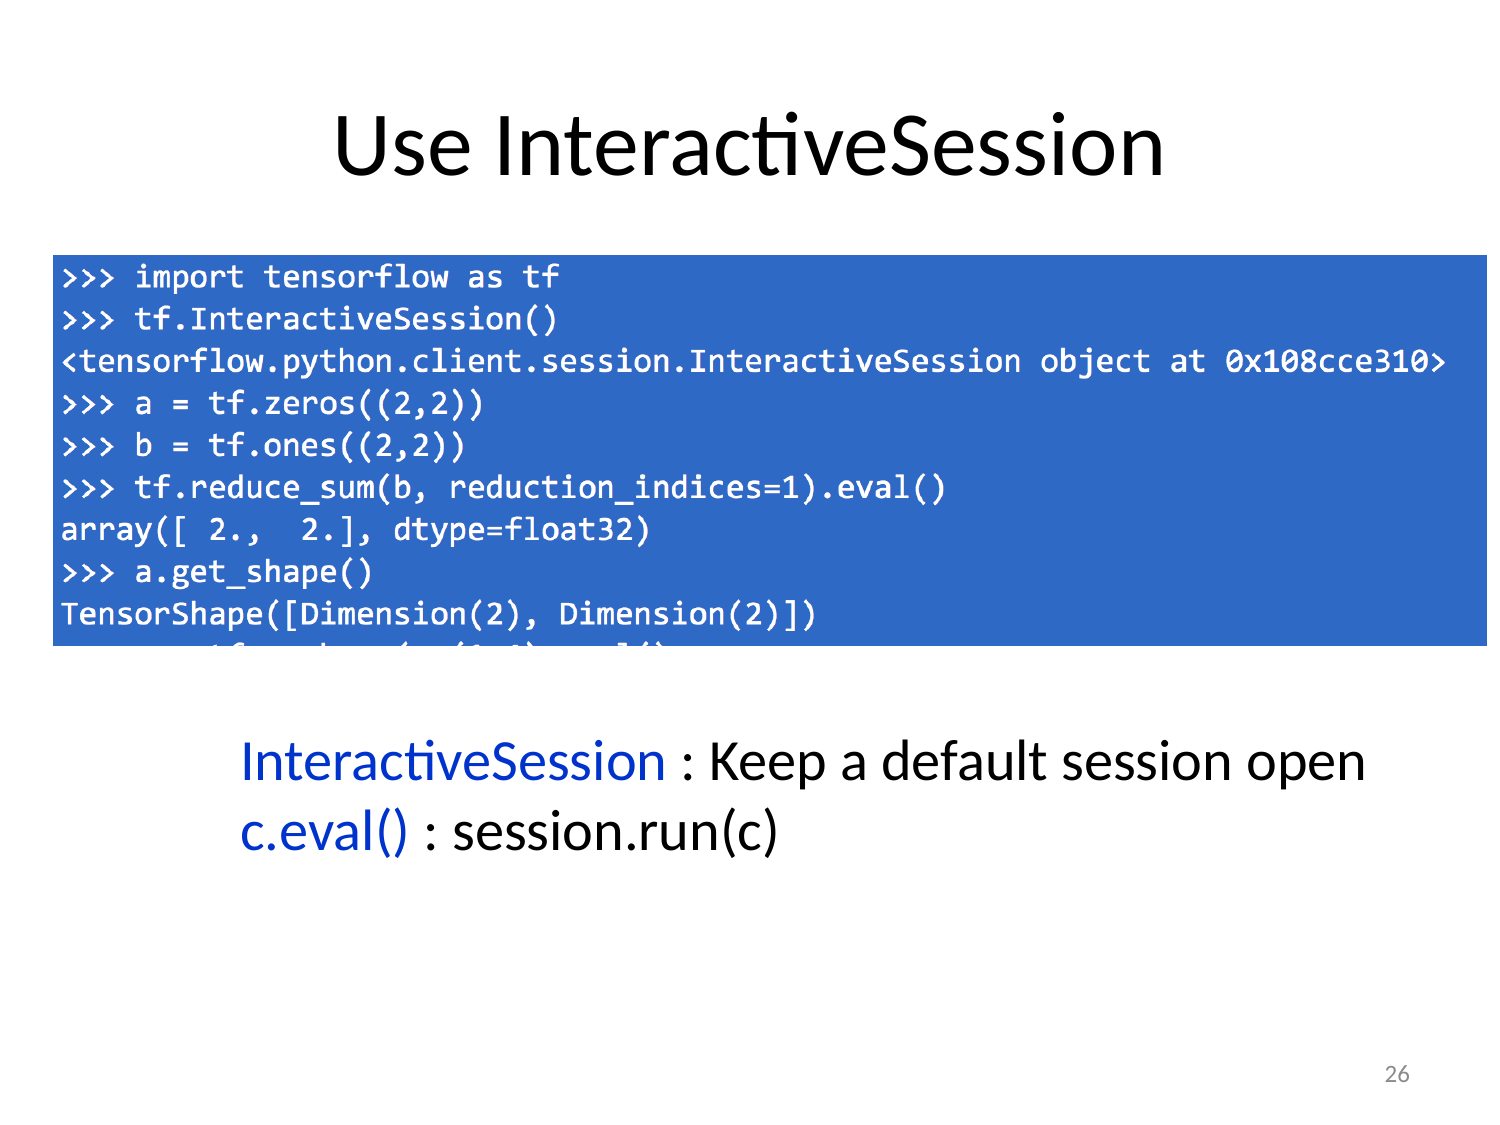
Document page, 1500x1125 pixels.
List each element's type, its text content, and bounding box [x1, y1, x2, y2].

title Use InteractiveSession [75, 45, 1425, 233]
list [52, 255, 1487, 646]
slide_number 26 [1074, 1042, 1425, 1103]
text_box InteractiveSession : Keep a default session open c.eval() : session.run(c) [225, 715, 1383, 870]
